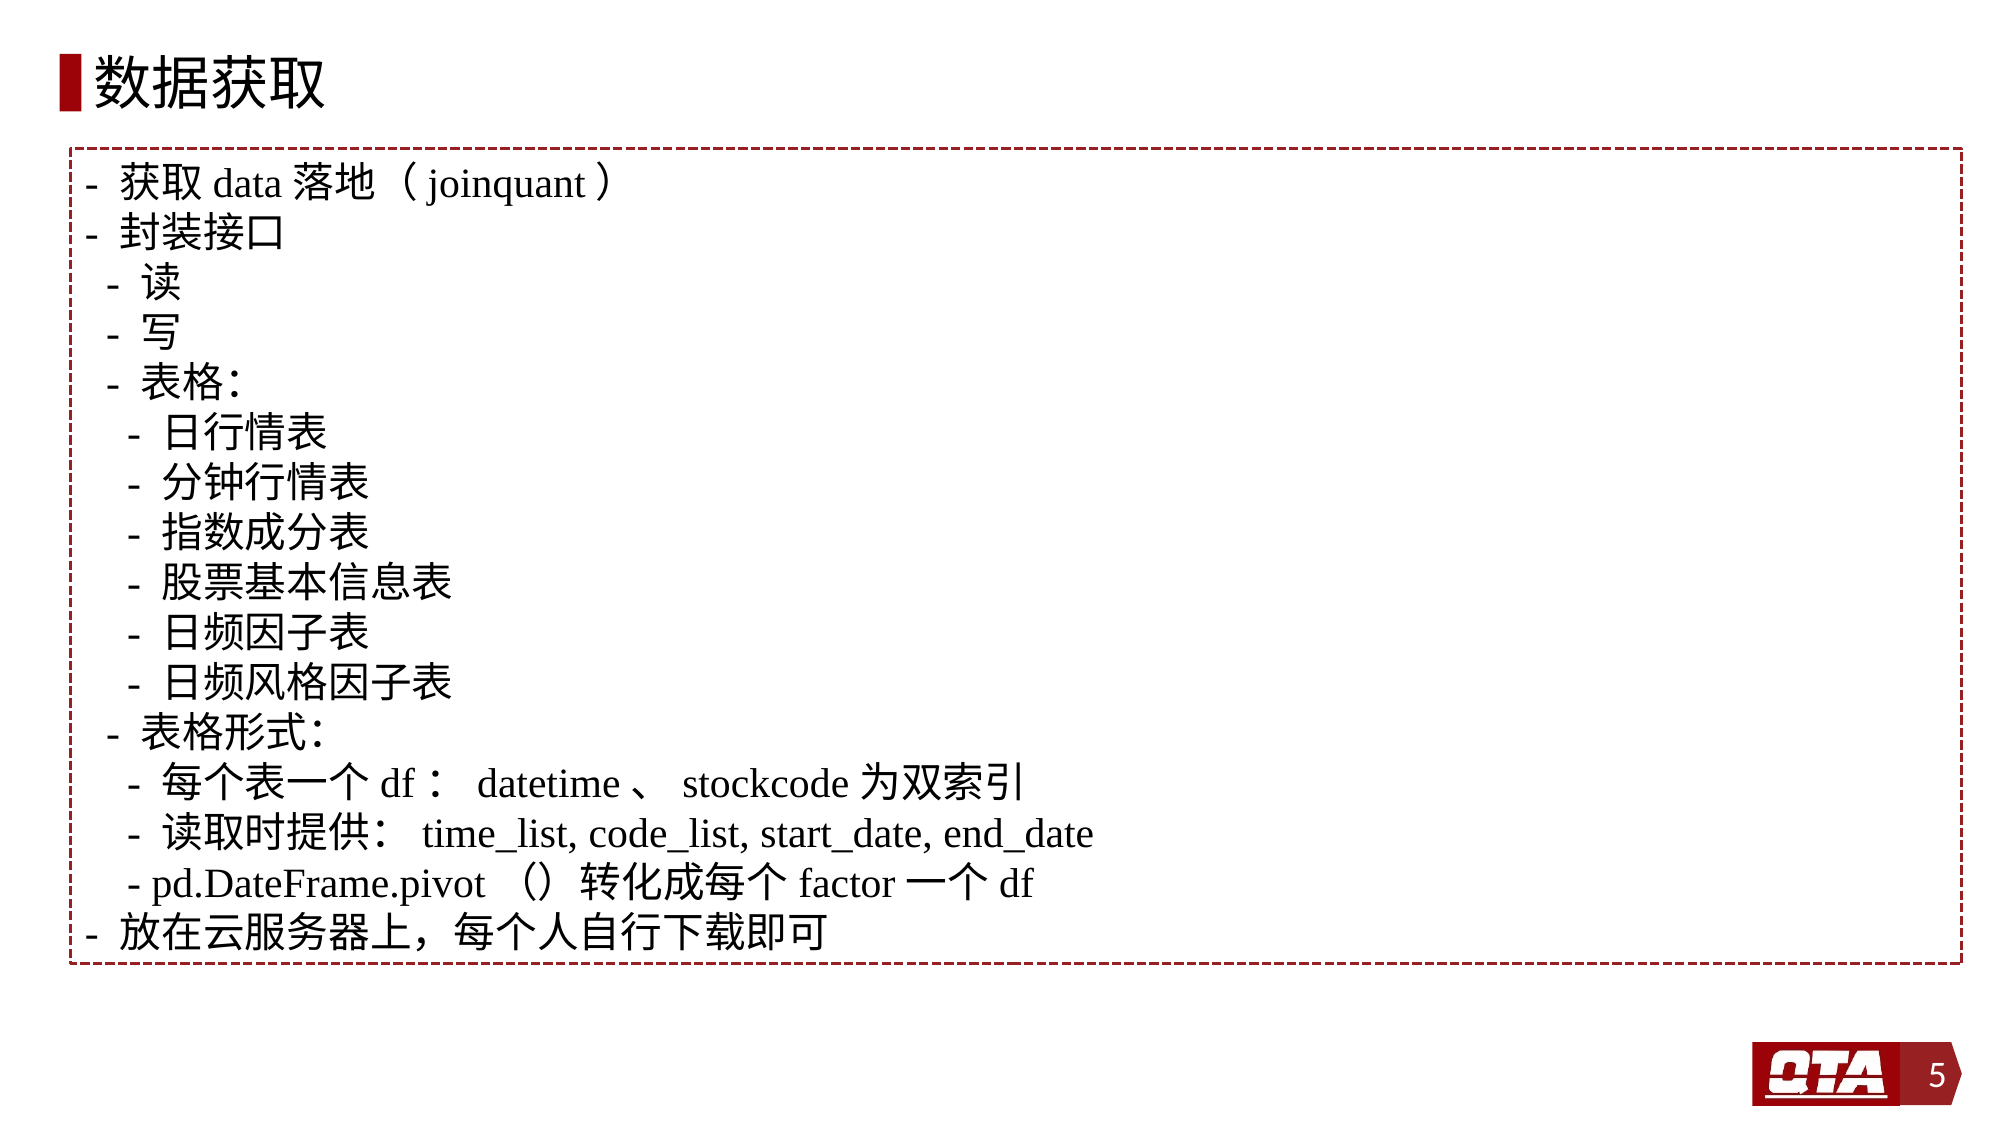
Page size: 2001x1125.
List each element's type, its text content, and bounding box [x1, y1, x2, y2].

slide_number 5 [1511, 1042, 1962, 1103]
text_box - 获取data落地（joinquant） - 封装接口 - 读 - 写 - 表格： - 日行情表 - 分钟行情表 - 指数成分表 - 股票基本信息表 - 日频因子表 - 日频风格因子表 - 表格形式： - 每个表一个df：datetime、stockcode为双索引 - 读取时提供：time_list, code_list, start_date, end_date - pd.DateFrame.pivot（）转化成每个factor一个df - 放在云服务器上，每个人自行下载即可 [70, 148, 1962, 964]
title 数据获取 [78, 0, 1775, 148]
